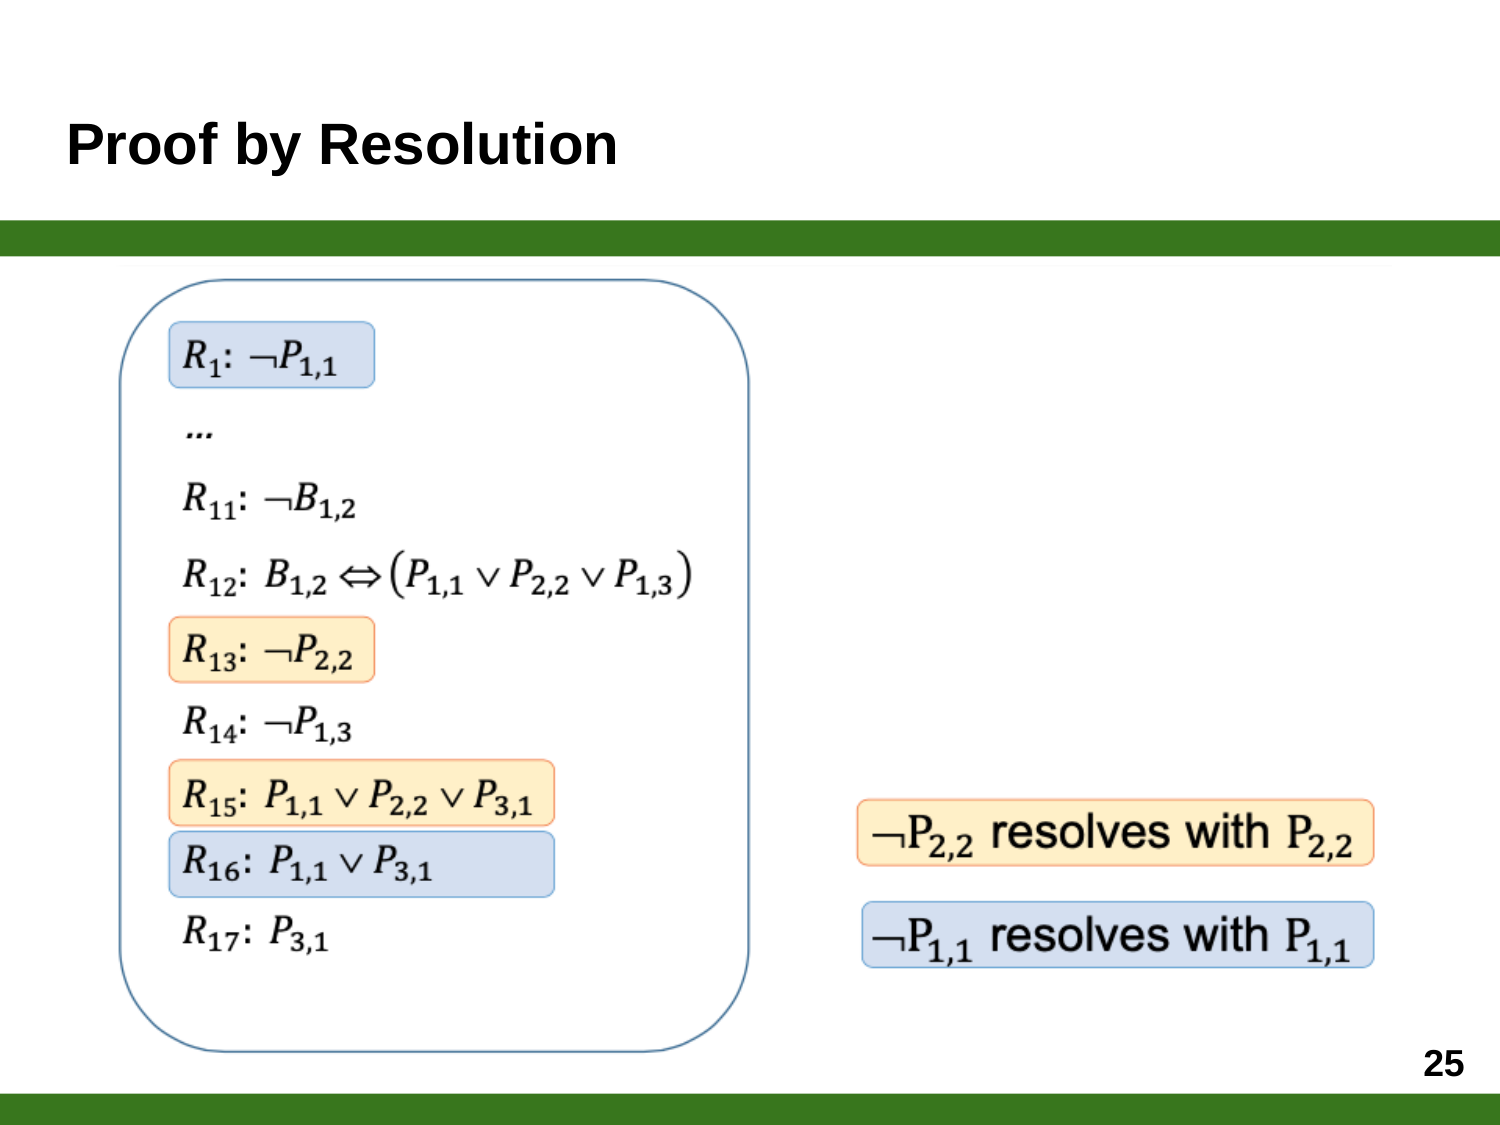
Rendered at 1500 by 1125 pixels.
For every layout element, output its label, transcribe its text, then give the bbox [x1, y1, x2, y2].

picture [108, 265, 1392, 1068]
slide_number ‹#› [1389, 1019, 1480, 1106]
title Proof by Resolution [51, 97, 1449, 223]
